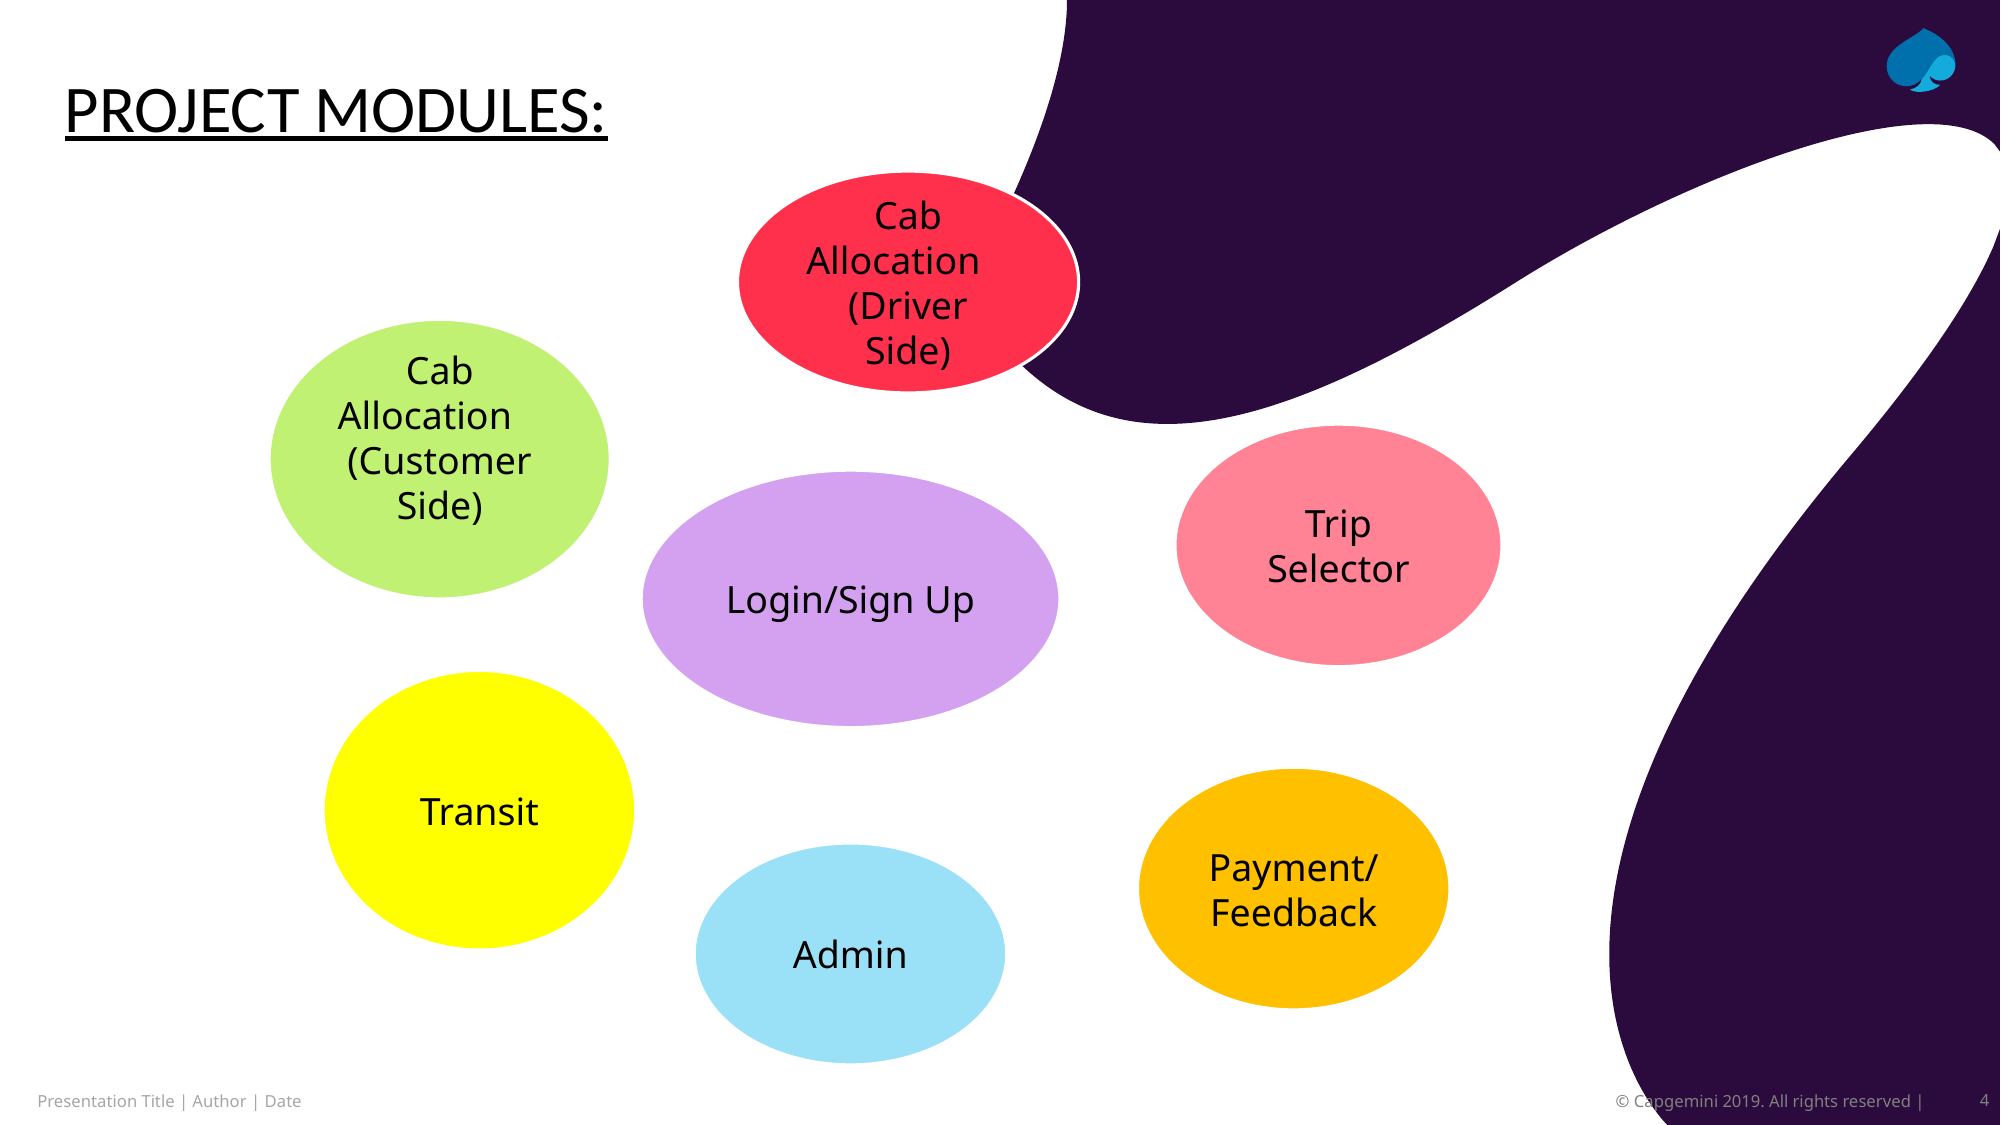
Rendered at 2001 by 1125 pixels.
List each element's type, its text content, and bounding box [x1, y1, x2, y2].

text_box PROJECT MODULES: [50, 58, 1900, 313]
text_box Cab Allocation (Driver Side) [735, 169, 1081, 395]
text_box Admin [692, 841, 1009, 1067]
text_box Trip Selector [1173, 422, 1504, 669]
text_box Payment/Feedback [1135, 765, 1452, 1012]
text_box Login/Sign Up [639, 468, 1062, 730]
text_box Cab Allocation (Customer Side) [267, 317, 612, 601]
text_box Transit [321, 668, 638, 952]
